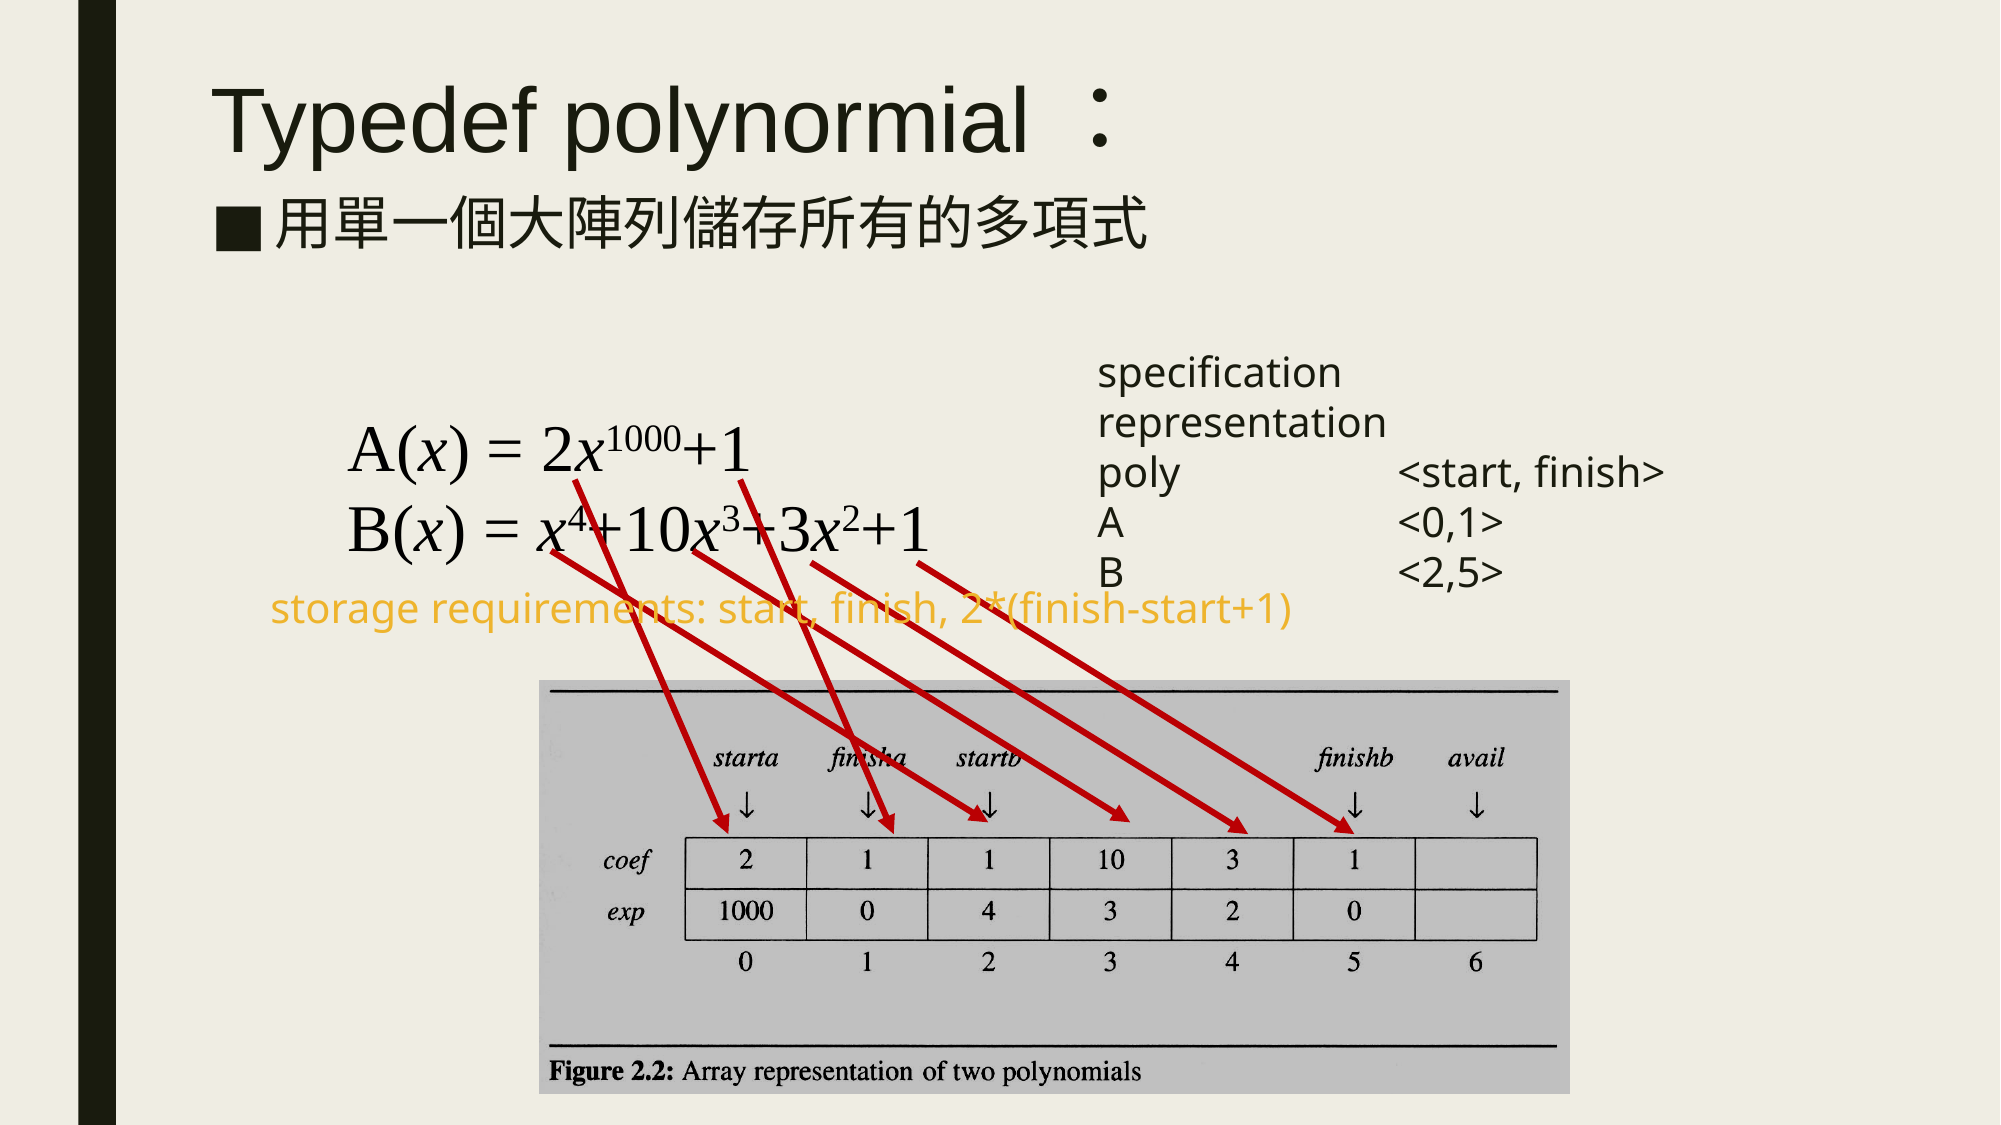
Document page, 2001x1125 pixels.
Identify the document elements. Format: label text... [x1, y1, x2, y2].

list 用單一個大陣列儲存所有的多項式 [196, 184, 1638, 1030]
text_box A(x) = 2x1000+1 B(x) = x4+10x3+3x2+1 [333, 397, 948, 572]
text_box Typedef polynormial： [195, 66, 1583, 217]
text_box specification representation poly <start, finish> A <0,1> B <2,5> [1082, 338, 1698, 574]
picture [539, 680, 1570, 1094]
text_box storage requirements: start, finish, 2*(finish-start+1) [255, 574, 1750, 639]
